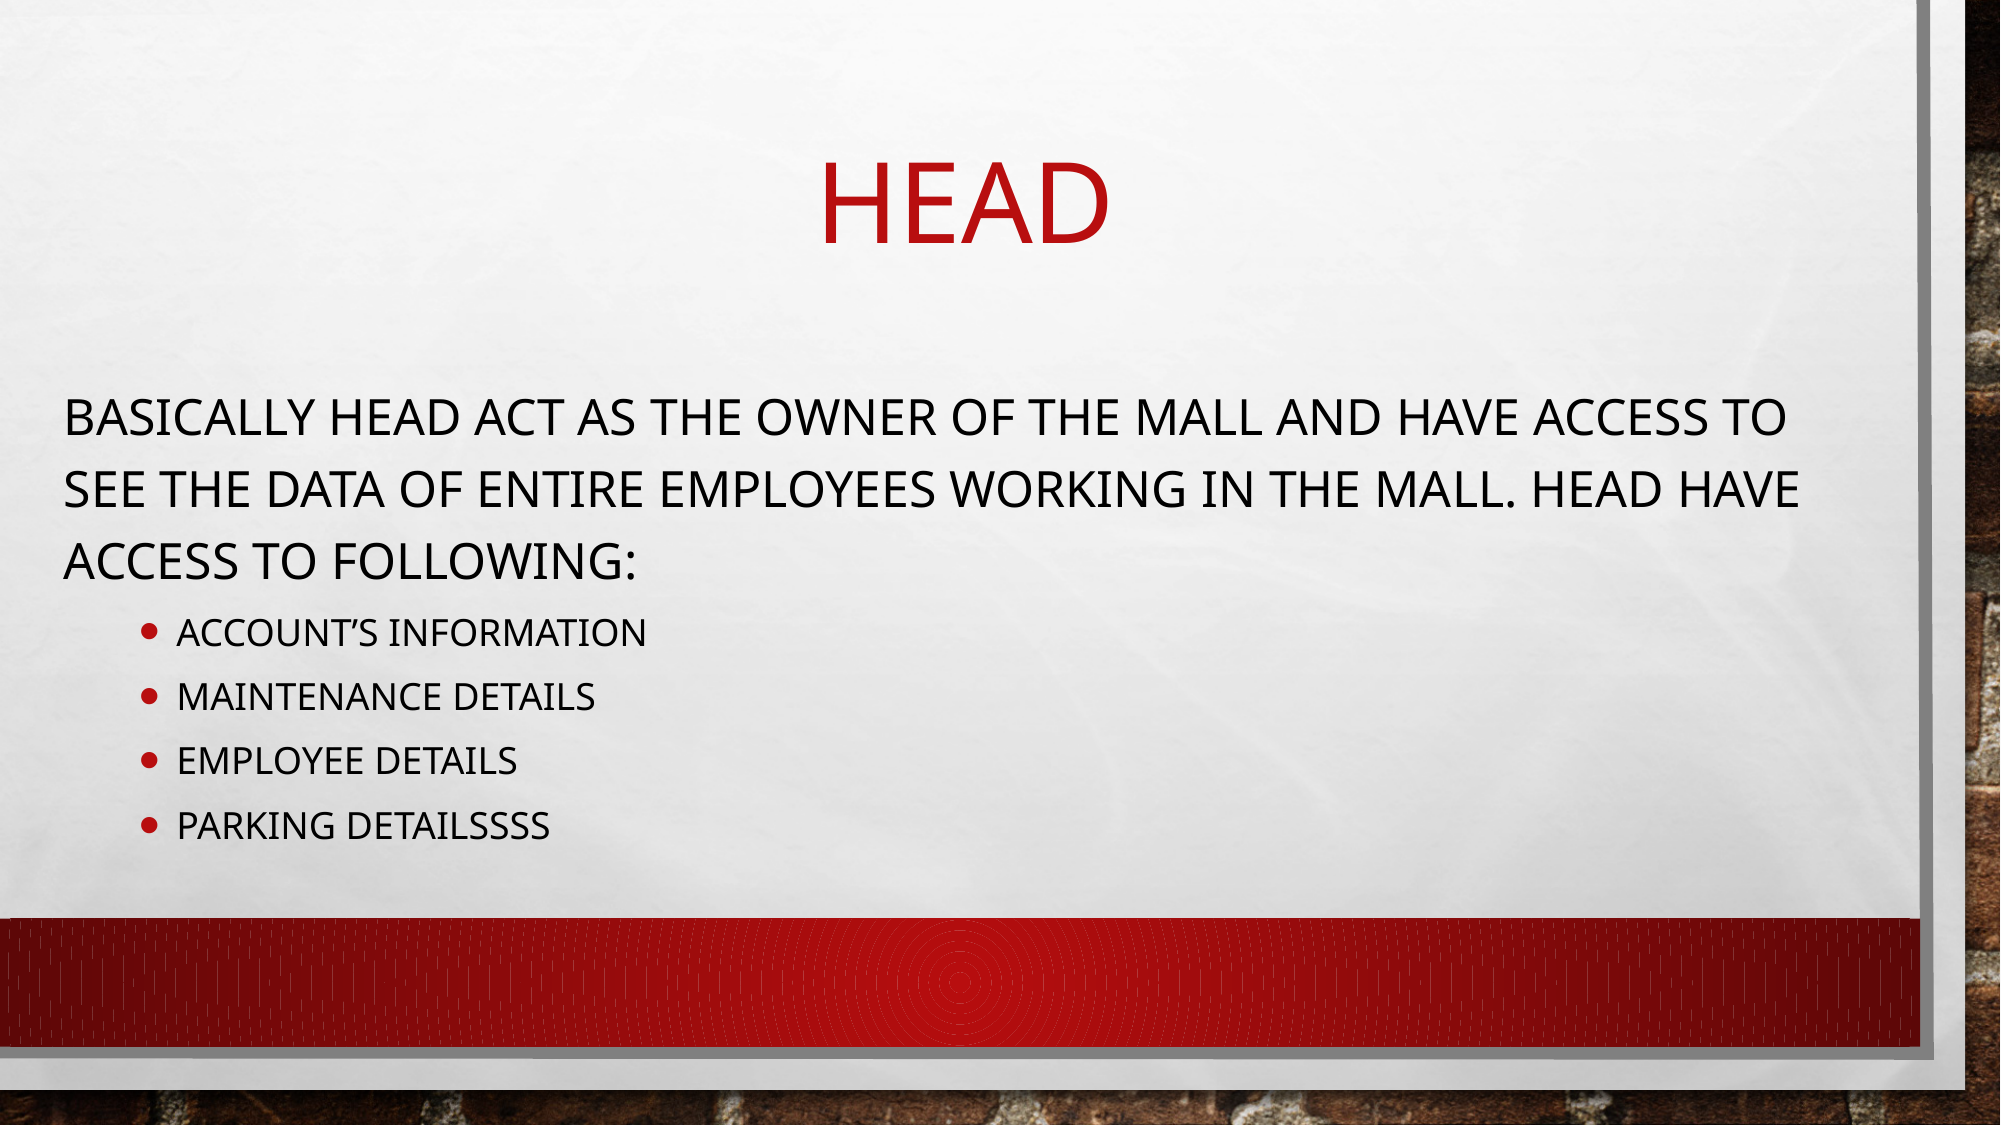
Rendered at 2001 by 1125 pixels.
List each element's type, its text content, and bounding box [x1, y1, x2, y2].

title head [112, 112, 1818, 302]
list Basically head act as the owner of the mall and have access to see the data of entire employees working in the mall. Head have access to following: Account’s information Maintenance details Employee details Parking detailssss [48, 338, 1818, 882]
picture [0, 0, 2000, 1125]
